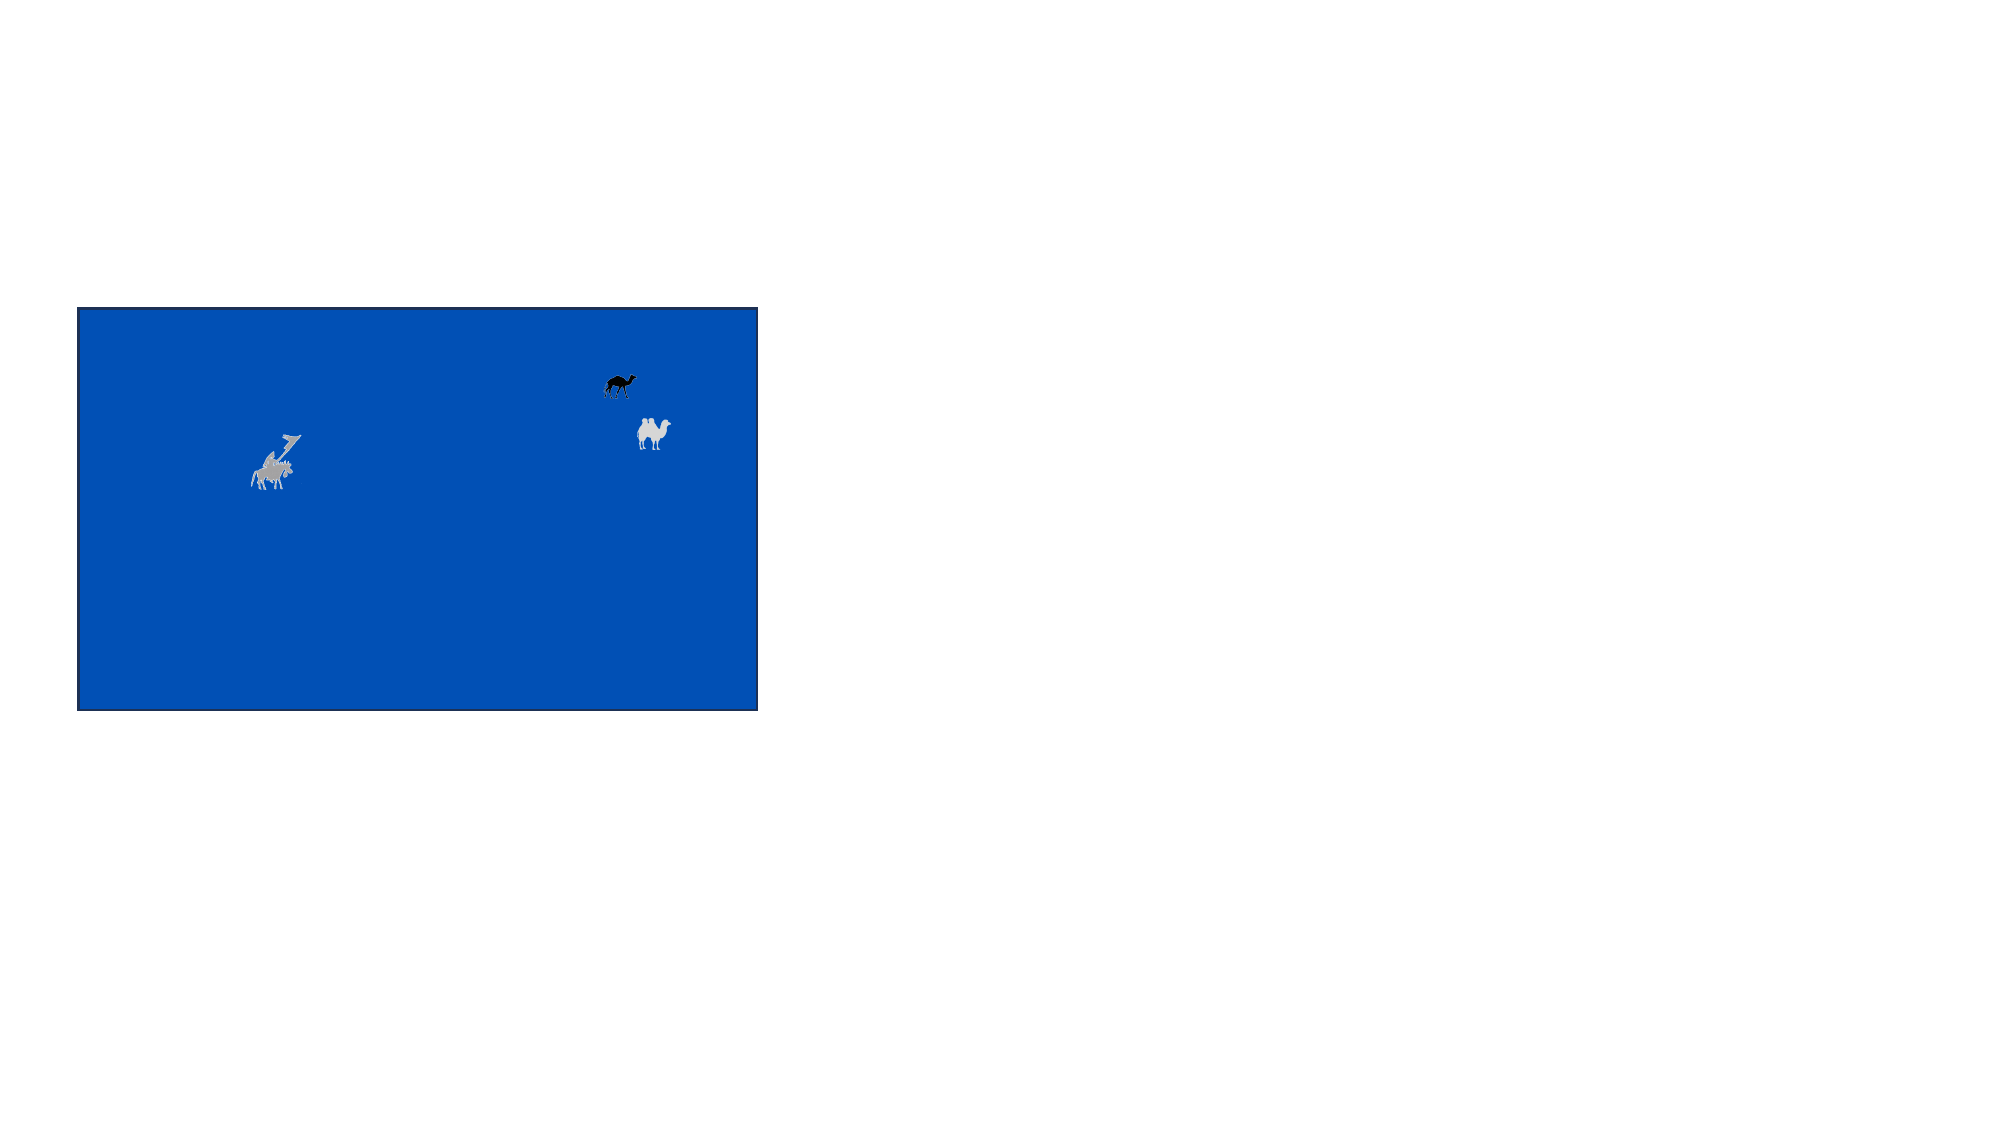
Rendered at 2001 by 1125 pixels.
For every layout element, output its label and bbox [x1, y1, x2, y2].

text_box [77, 307, 758, 711]
list [250, 434, 302, 490]
picture [637, 419, 671, 450]
picture [603, 369, 638, 403]
